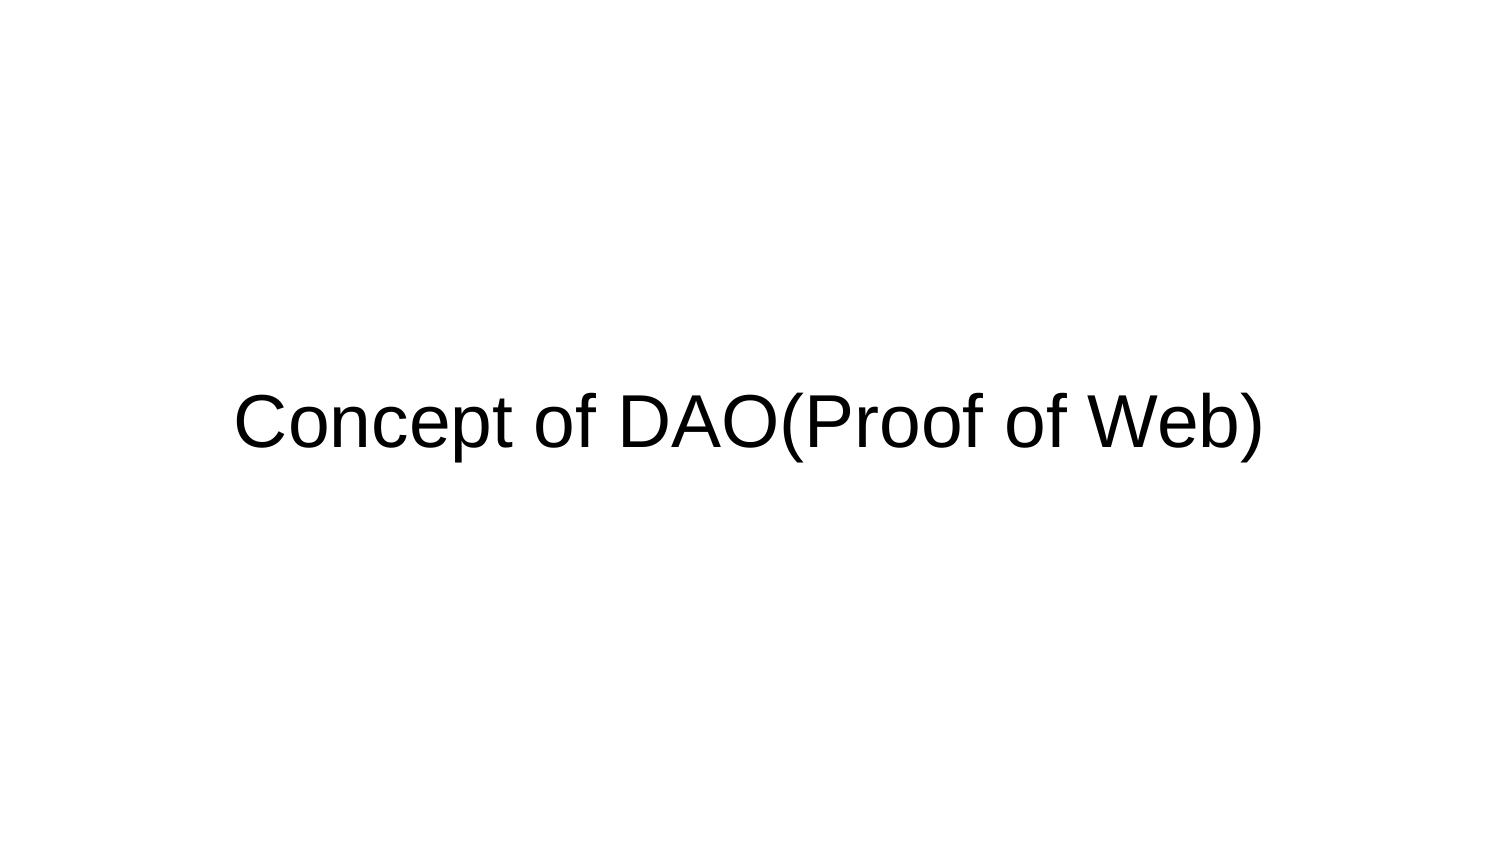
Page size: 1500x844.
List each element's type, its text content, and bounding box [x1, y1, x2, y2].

title Concept of DAO(Proof of Web) [51, 352, 1449, 491]
